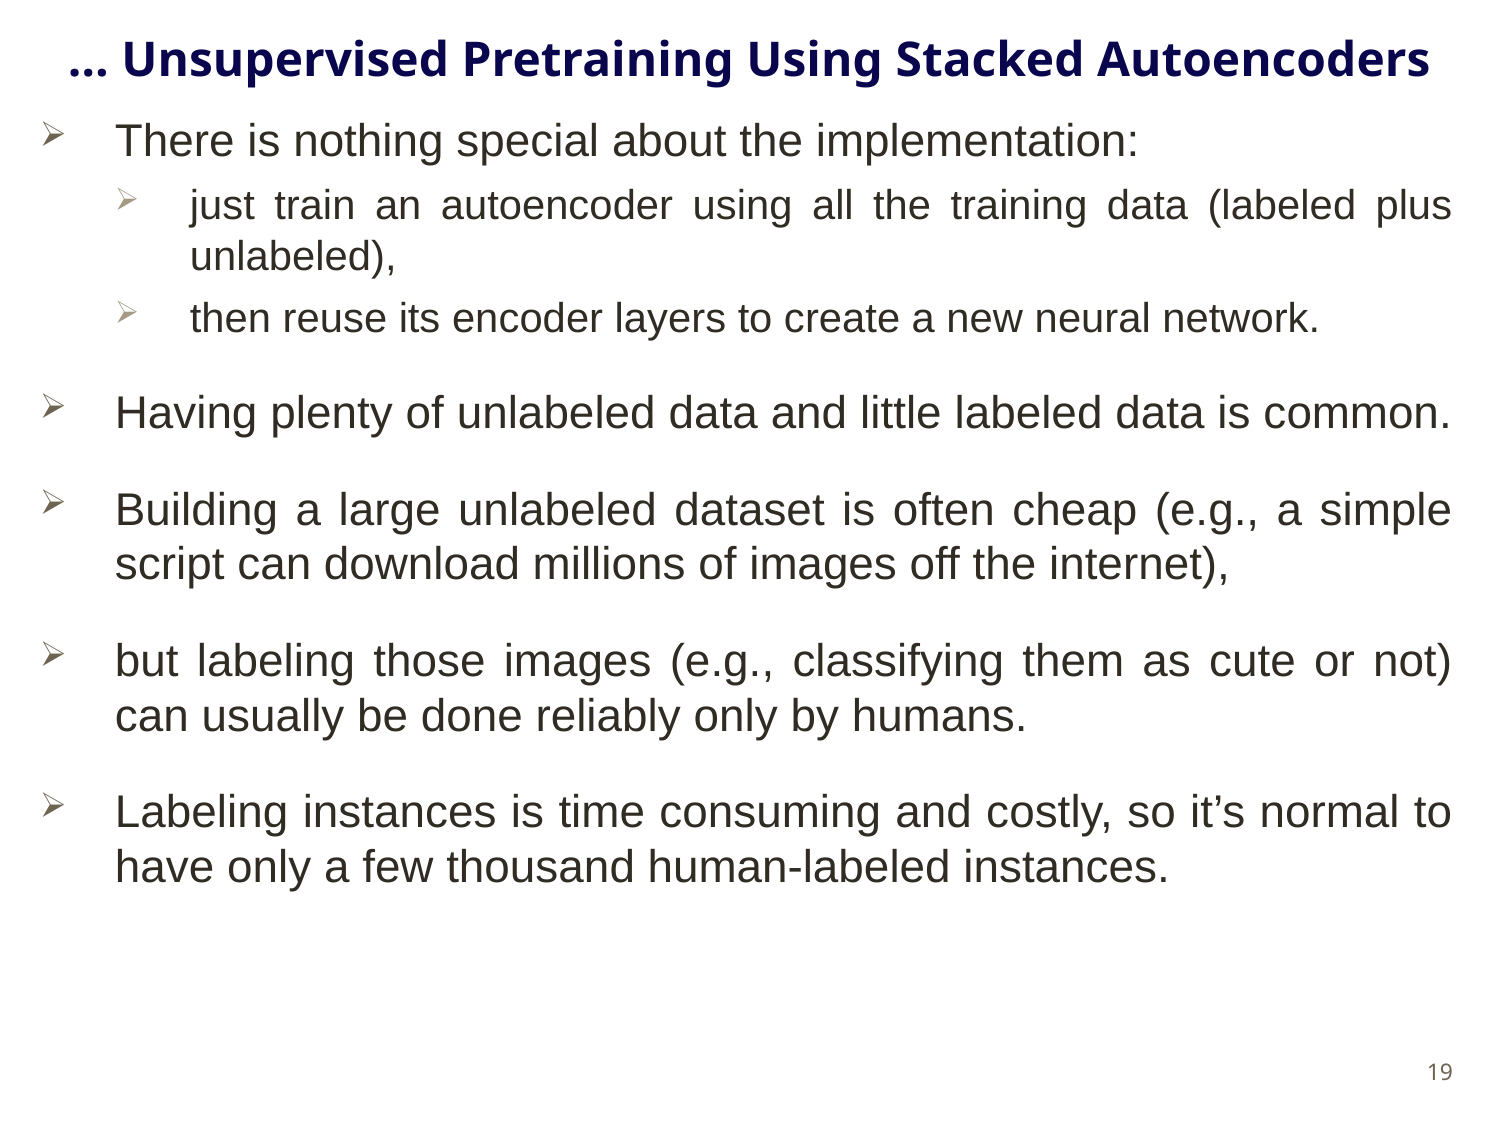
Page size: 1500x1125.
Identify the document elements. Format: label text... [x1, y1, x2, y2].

list There is nothing special about the implementation: just train an autoencoder using all the training data (labeled plus unlabeled), then reuse its encoder layers to create a new neural network. Having plenty of unlabeled data and little labeled data is common. Building a large unlabeled dataset is often cheap (e.g., a simple script can download millions of images off the internet), but labeling those images (e.g., classifying them as cute or not) can usually be done reliably only by humans. Labeling instances is time consuming and costly, so it’s normal to have only a few thousand human-labeled instances. [24, 103, 1469, 1103]
title … Unsupervised Pretraining Using Stacked Autoencoders [40, 6, 1460, 94]
slide_number 19 [1118, 1042, 1469, 1103]
